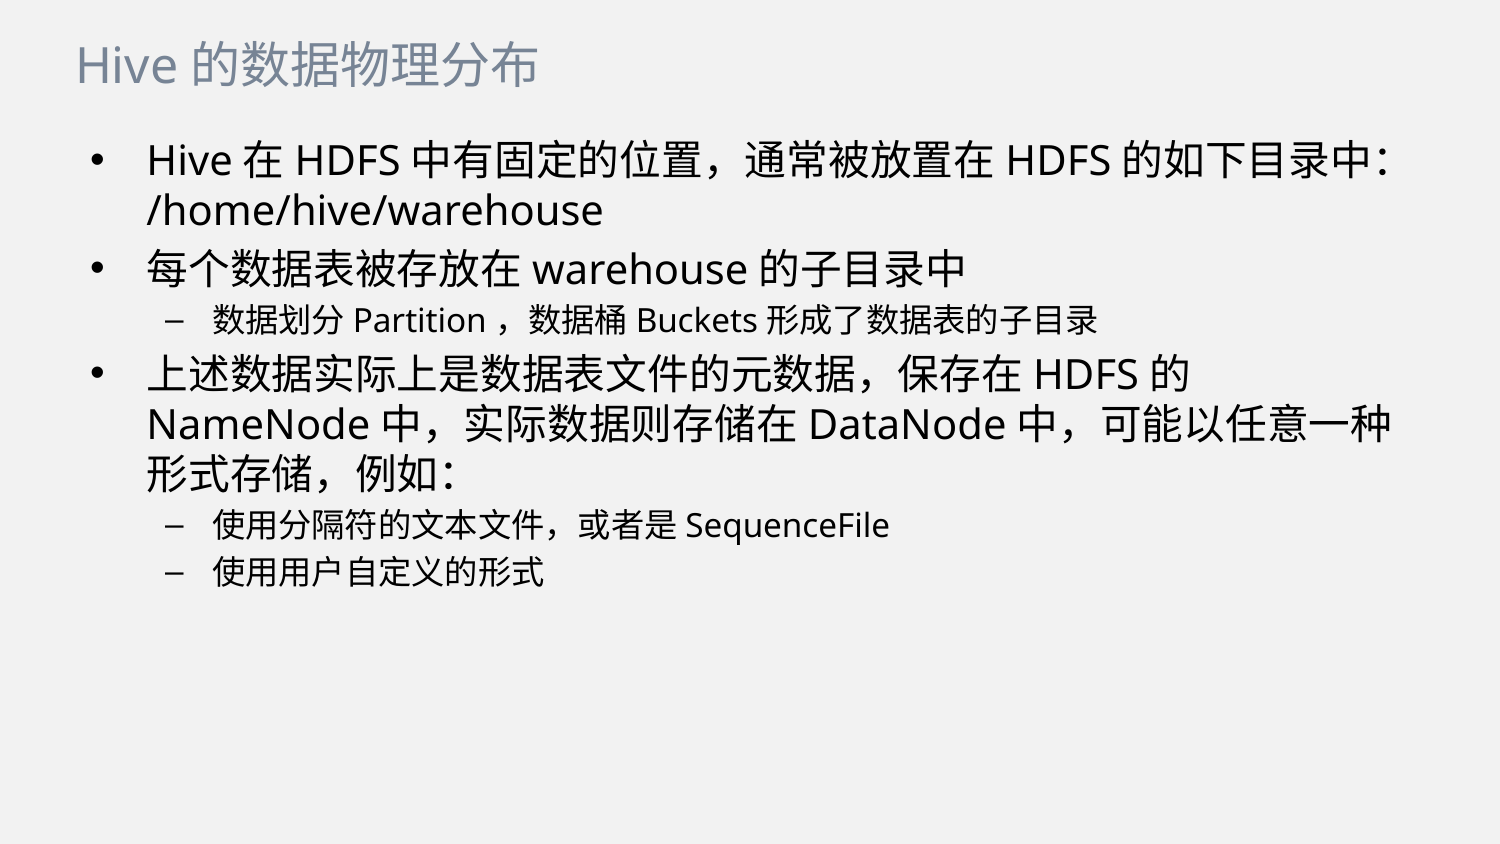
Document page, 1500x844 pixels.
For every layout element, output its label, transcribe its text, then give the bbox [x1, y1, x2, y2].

text_box Hive的数据物理分布 [75, 32, 868, 95]
list Hive在HDFS中有固定的位置，通常被放置在HDFS的如下目录中：/home/hive/warehouse 每个数据表被存放在warehouse的子目录中 数据划分Partition，数据桶Buckets形成了数据表的子目录 上述数据实际上是数据表文件的元数据，保存在HDFS的NameNode中，实际数据则存储在DataNode中，可能以任意一种形式存储，例如： 使用分隔符的文本文件，或者是SequenceFile 使用用户自定义的形式 [75, 126, 1426, 788]
